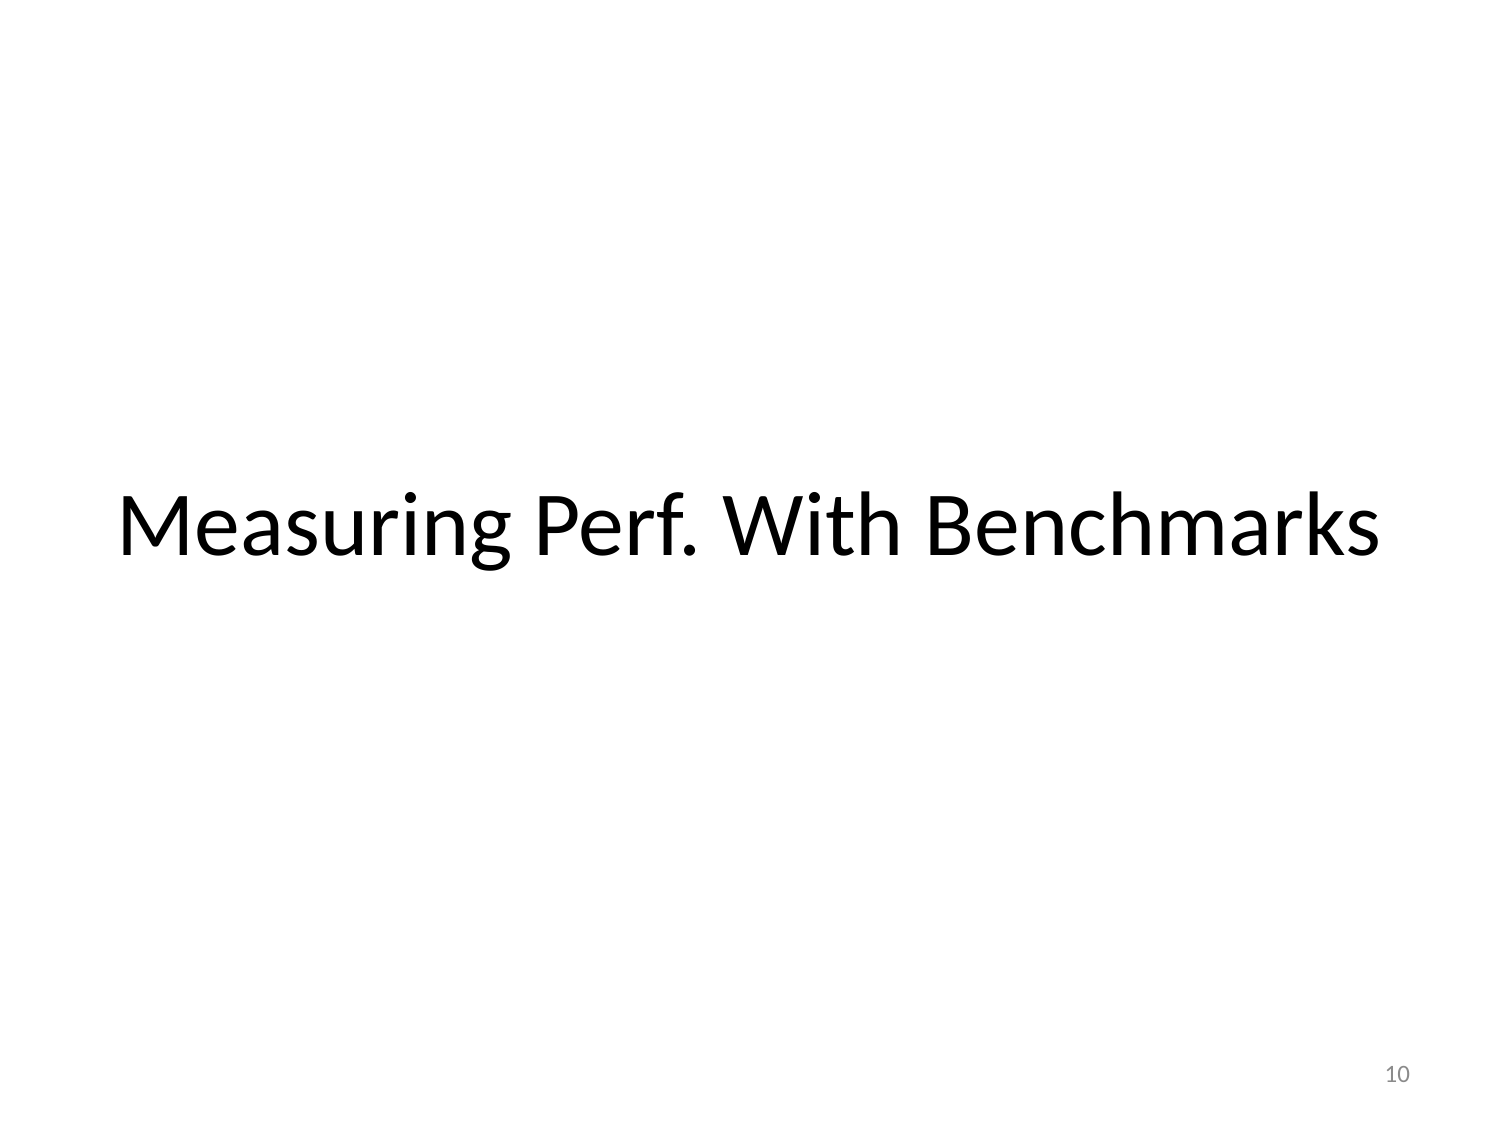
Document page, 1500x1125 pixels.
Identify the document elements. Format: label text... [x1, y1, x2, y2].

title Measuring Perf. With Benchmarks [75, 425, 1425, 613]
slide_number 10 [1074, 1042, 1425, 1103]
